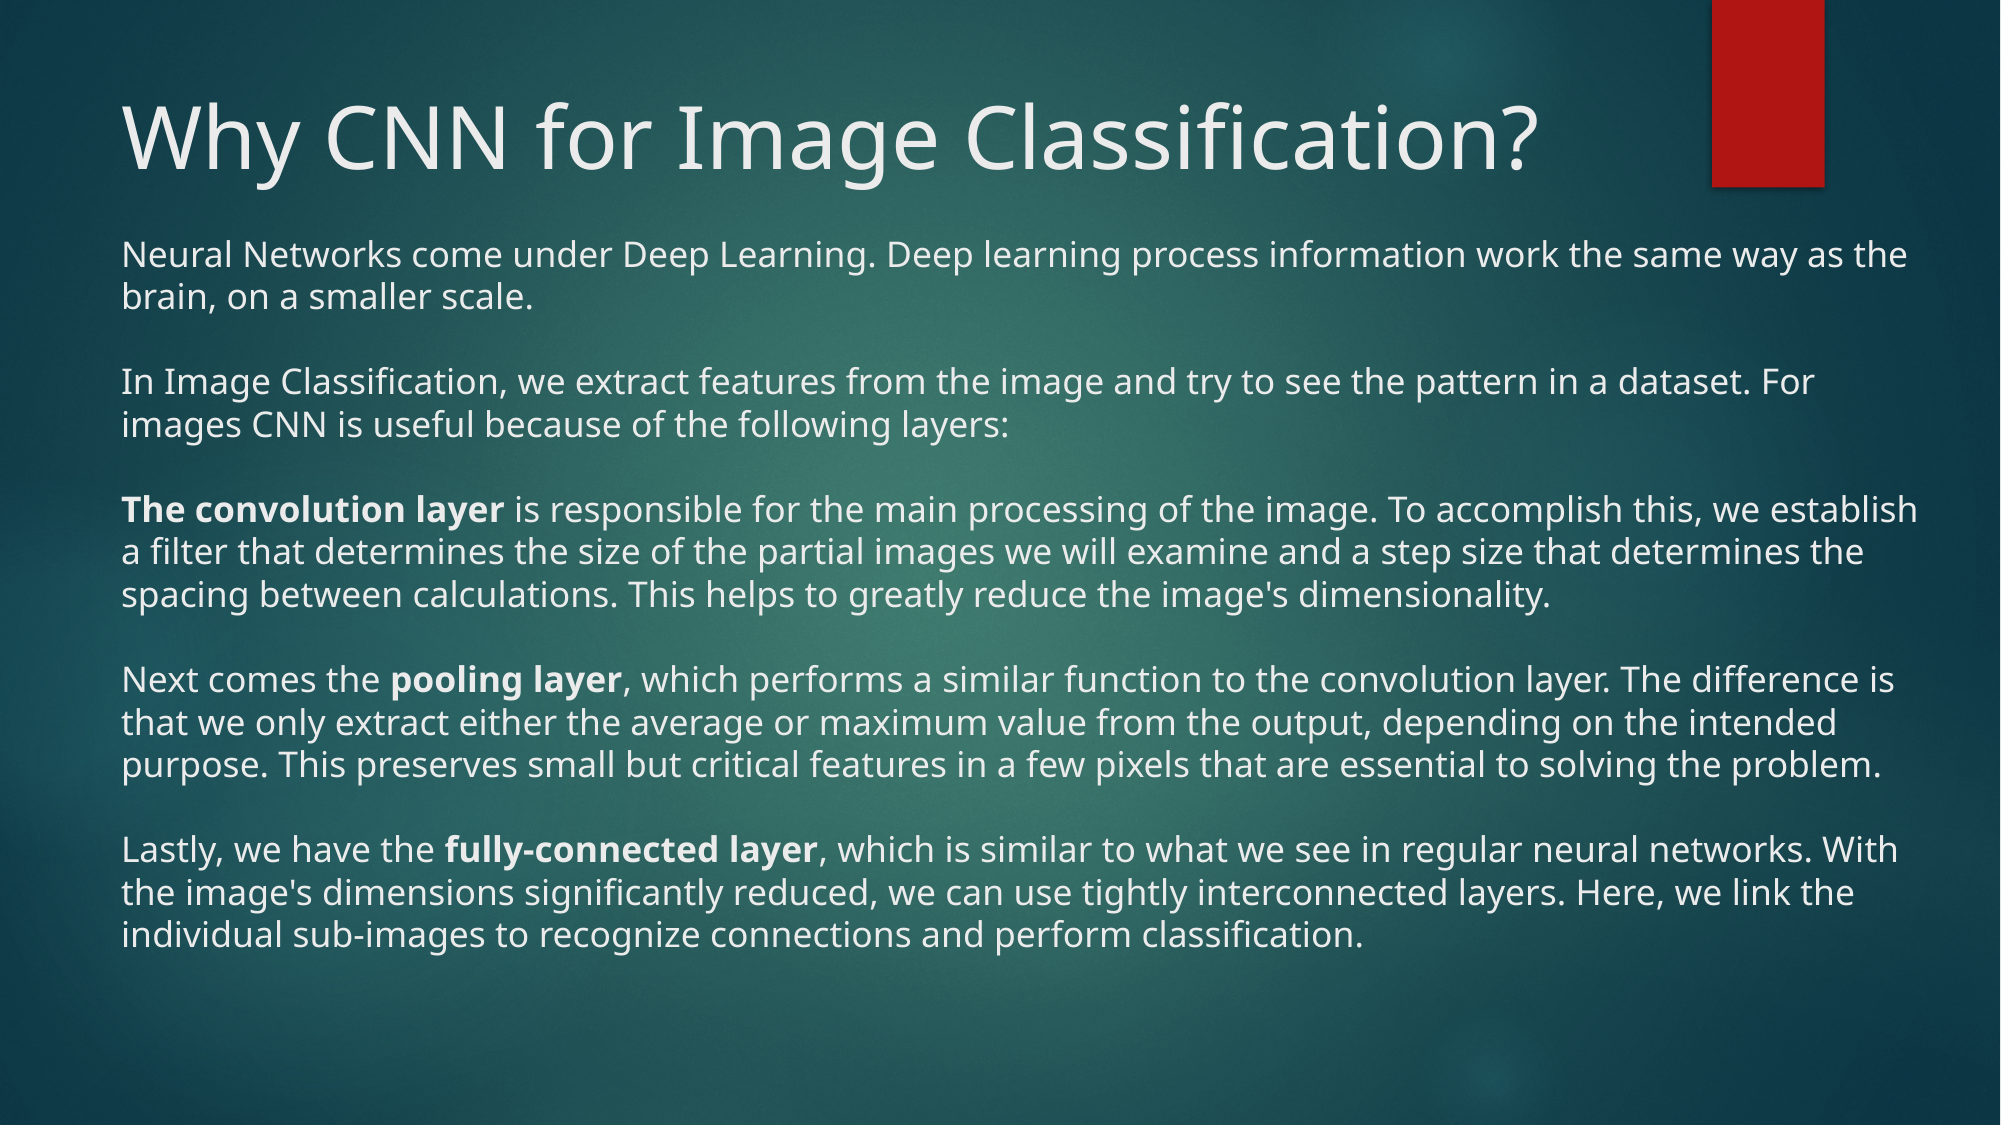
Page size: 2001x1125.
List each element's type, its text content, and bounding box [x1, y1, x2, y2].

picture [0, 0, 2001, 1125]
title Why CNN for Image Classification? Neural Networks come under Deep Learning. Deep learning process information work the same way as the brain, on a smaller scale. In Image Classification, we extract features from the image and try to see the pattern in a dataset. For images CNN is useful because of the following layers: The convolution layer is responsible for the main processing of the image. To accomplish this, we establish a filter that determines the size of the partial images we will examine and a step size that determines the spacing between calculations. This helps to greatly reduce the image's dimensionality. Next comes the pooling layer, which performs a similar function to the convolution layer. The difference is that we only extract either the average or maximum value from the output, depending on the intended purpose. This preserves small but critical features in a few pixels that are essential to solving the problem. Lastly, we have the fully-connected layer, which is similar to what we see in regular neural networks. With the image's dimensions significantly reduced, we can use tightly interconnected layers. Here, we link the individual sub-images to recognize connections and perform classification. [106, 74, 1950, 1109]
